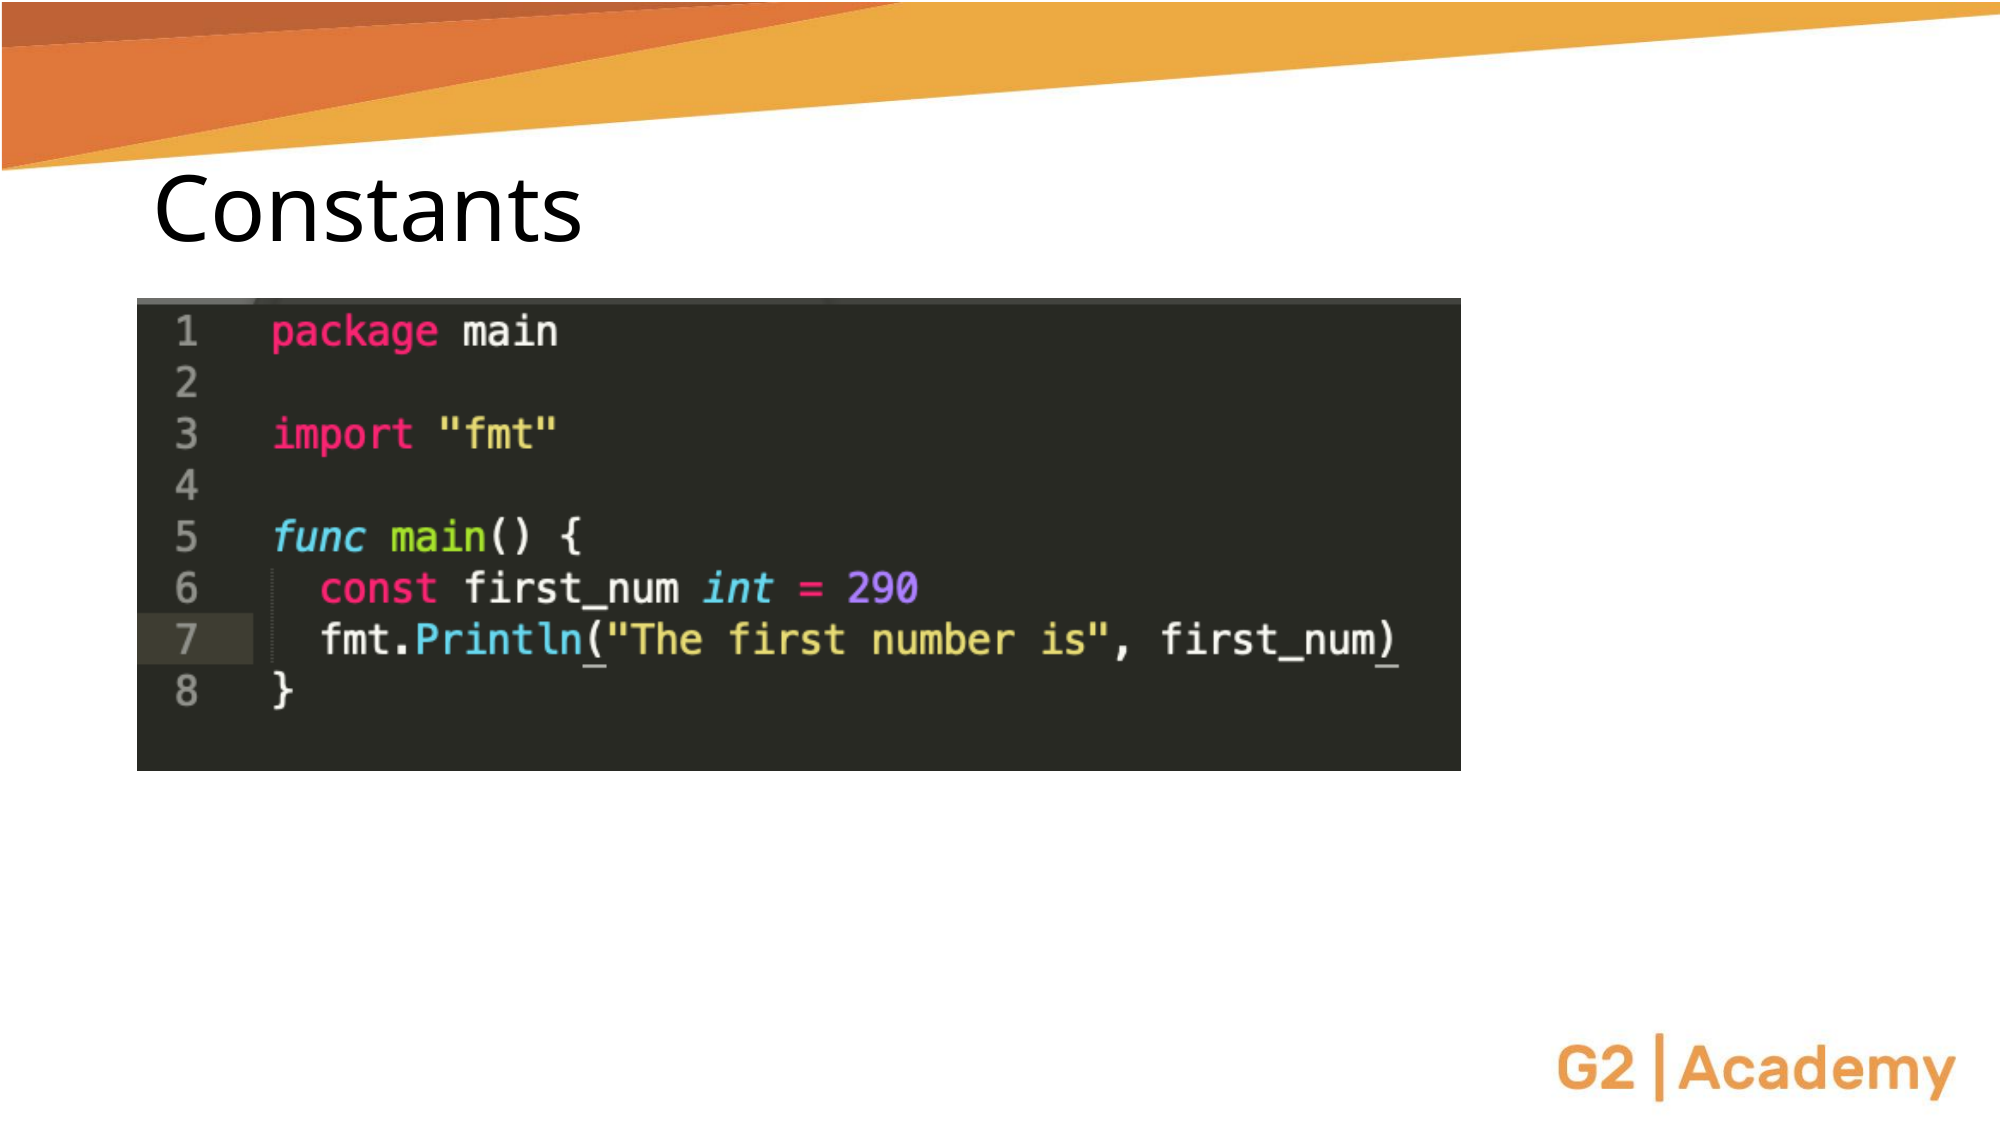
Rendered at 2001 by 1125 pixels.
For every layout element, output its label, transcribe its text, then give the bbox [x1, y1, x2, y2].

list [137, 297, 1461, 772]
title Constants [137, 146, 1863, 278]
picture [1, 2, 2000, 1125]
